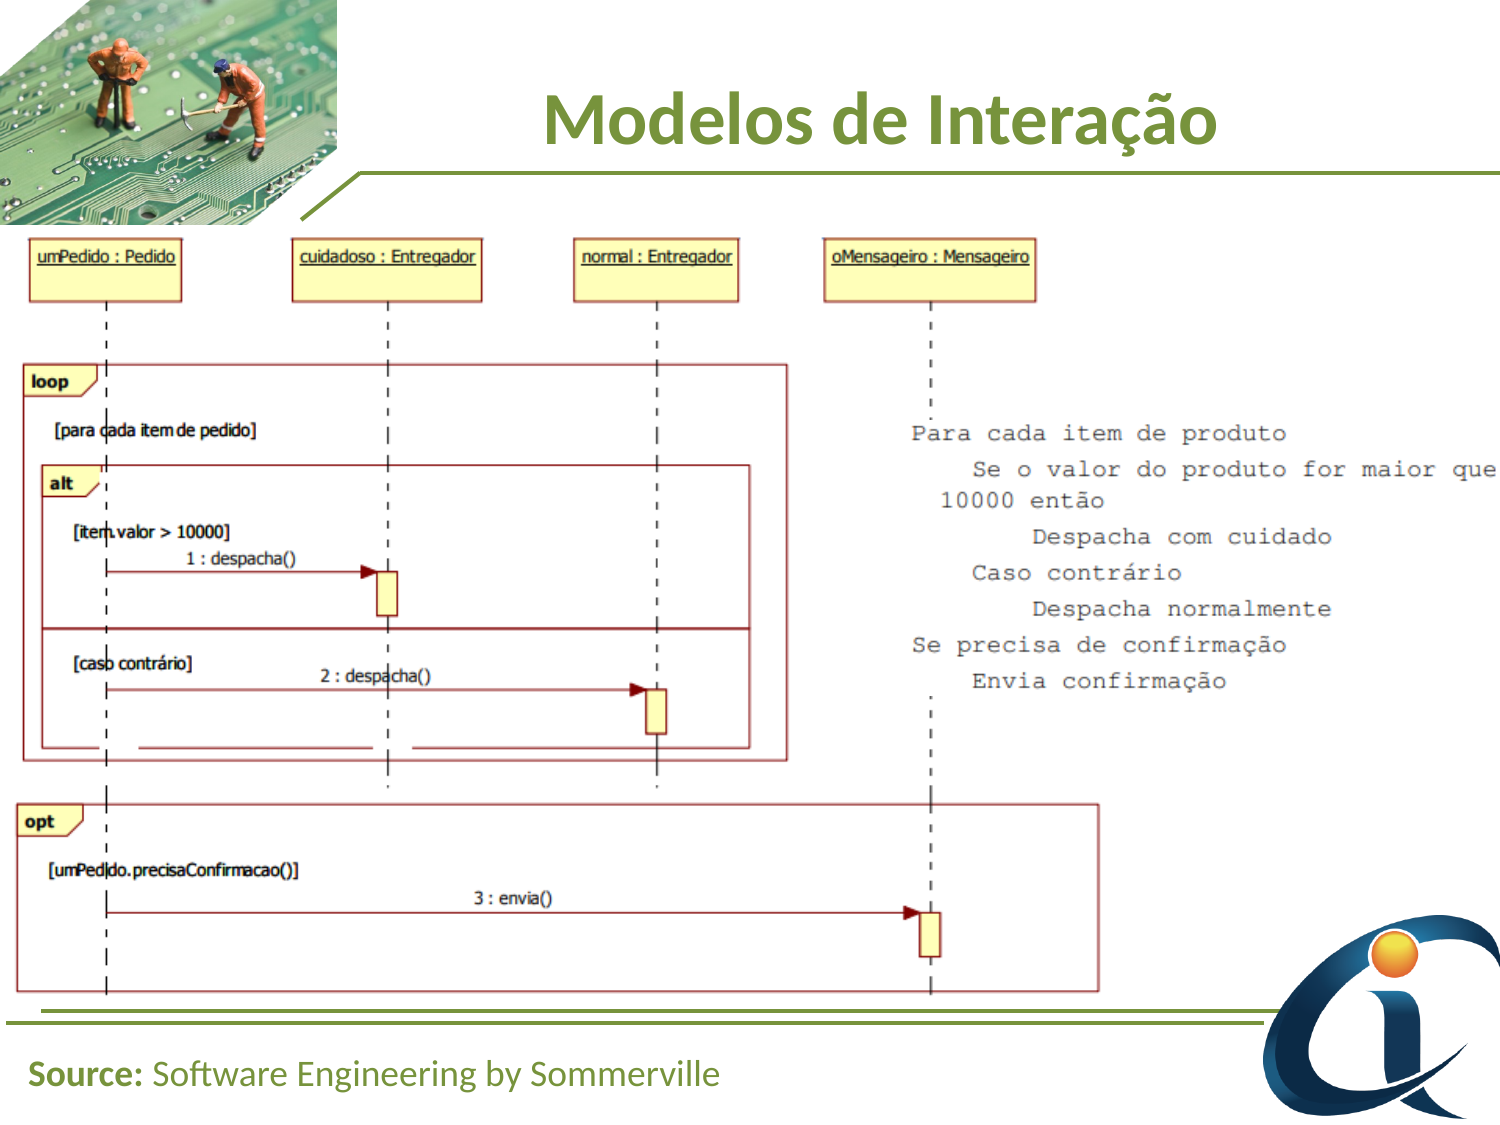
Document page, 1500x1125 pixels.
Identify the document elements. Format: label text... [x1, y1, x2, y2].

picture [1263, 915, 1500, 1119]
picture [0, 0, 337, 225]
title Modelos de Interação [336, 20, 1425, 209]
picture [8, 233, 1500, 1000]
